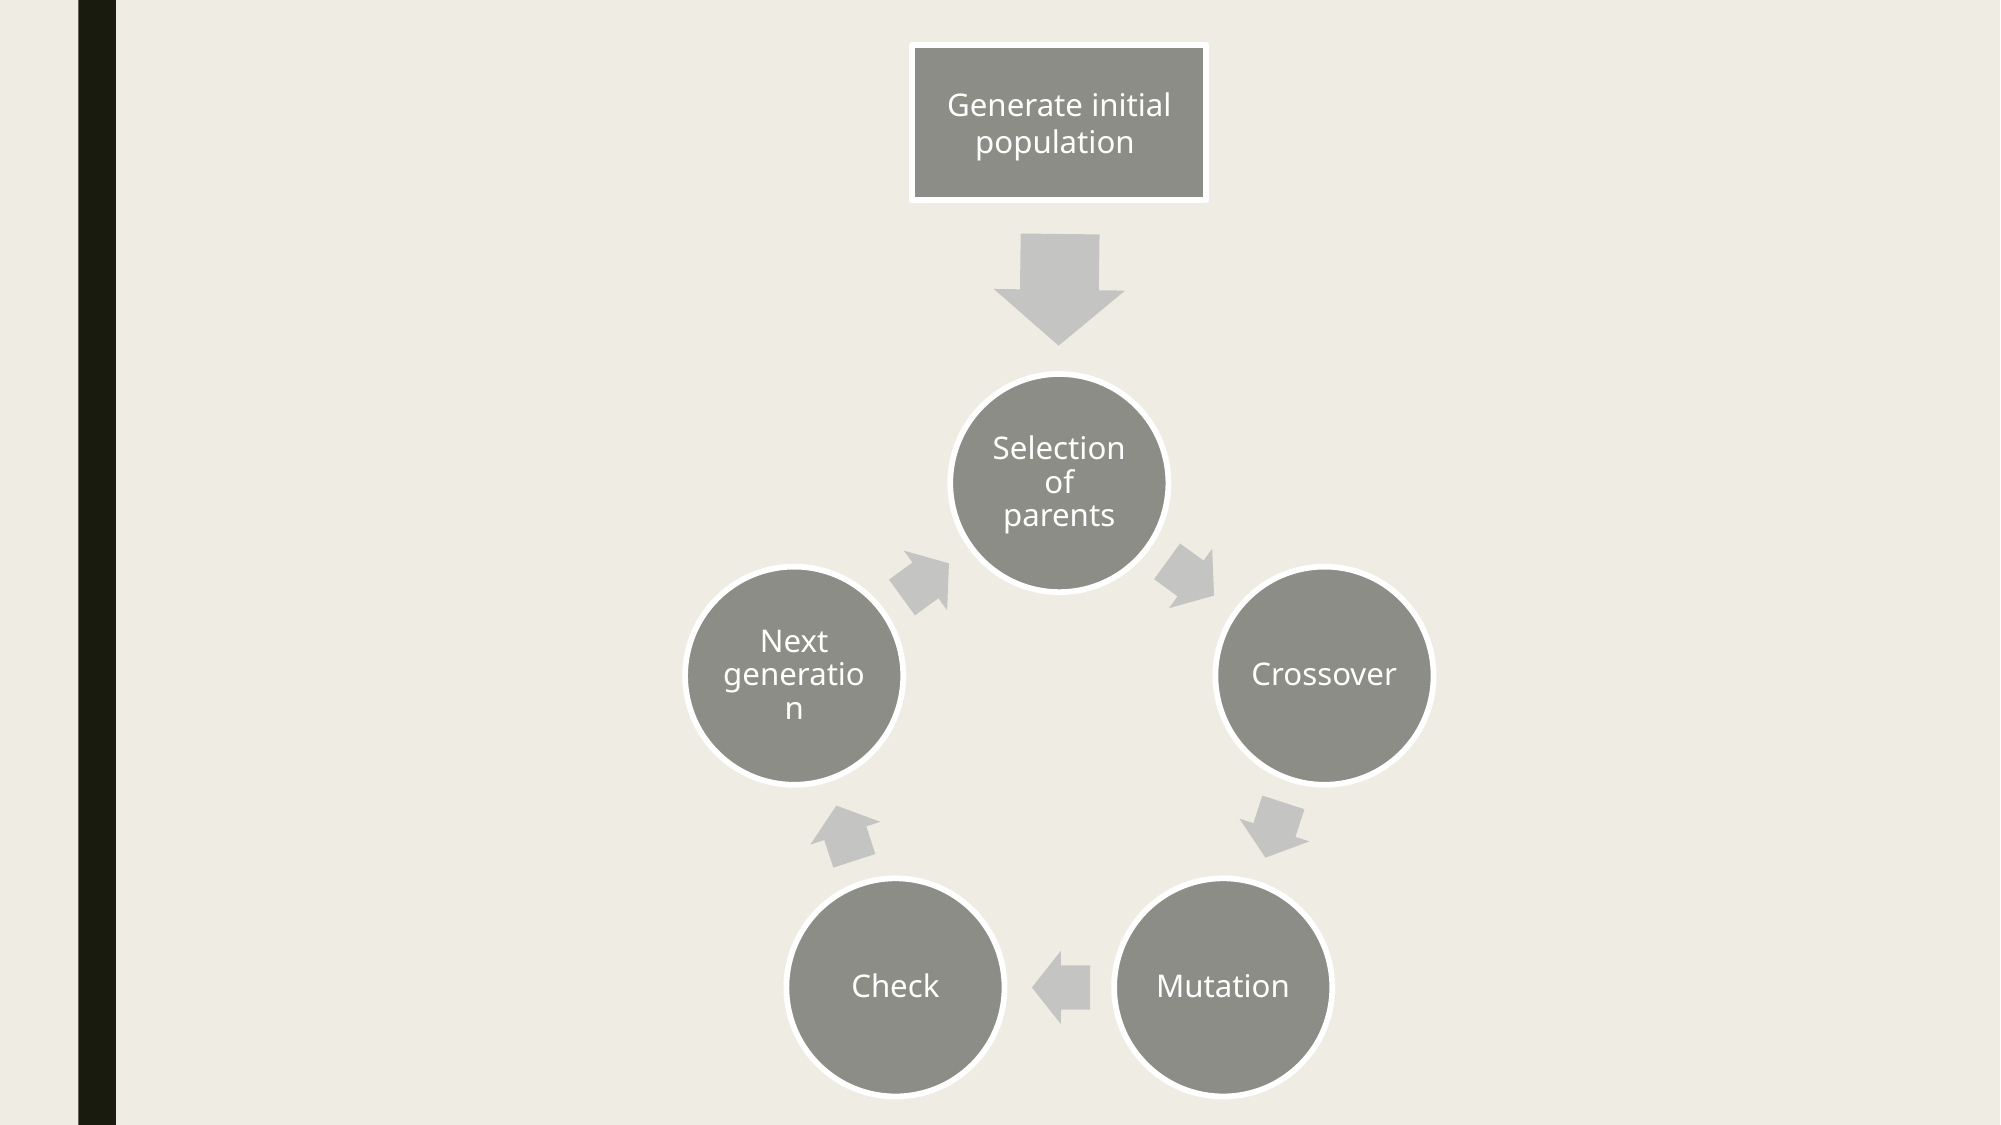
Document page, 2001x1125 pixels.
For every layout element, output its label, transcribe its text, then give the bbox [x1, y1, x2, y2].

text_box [428, 373, 1691, 1097]
text_box Generate initial population [912, 45, 1207, 200]
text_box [1003, 224, 1116, 356]
